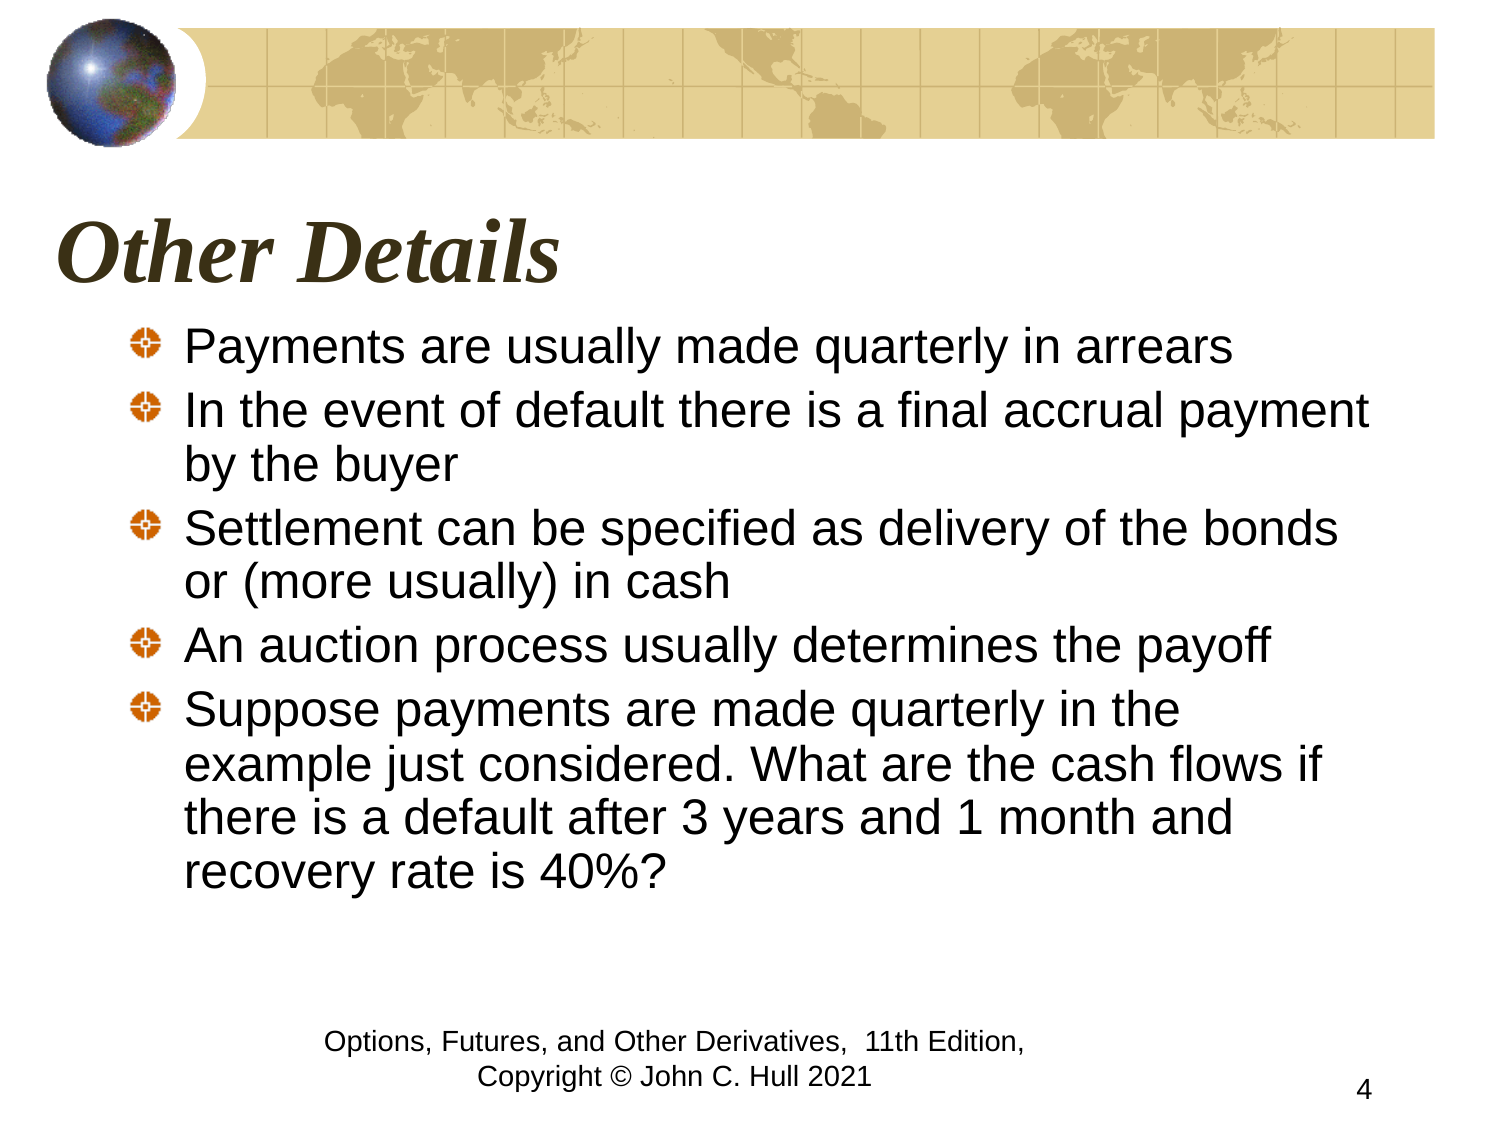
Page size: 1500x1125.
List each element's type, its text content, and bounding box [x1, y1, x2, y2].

picture [127, 690, 163, 726]
picture [127, 626, 163, 662]
picture [42, 14, 190, 151]
picture [127, 390, 163, 426]
list Payments are usually made quarterly in arrears In the event of default there is a final accrual payment by the buyer Settlement can be specified as delivery of the bonds or (more usually) in cash An auction process usually determines the payoff Suppose payments are made quarterly in the example just considered. What are the cash flows if there is a default after 3 years and 1 month and recovery rate is 40%? [112, 312, 1388, 1028]
title Other Details [40, 152, 1316, 341]
footer Options, Futures, and Other Derivatives, 11th Edition, Copyright © John C. Hull 2021 [262, 1024, 1088, 1101]
picture [127, 326, 163, 362]
picture [127, 508, 163, 544]
slide_number 4 [1074, 1037, 1388, 1113]
